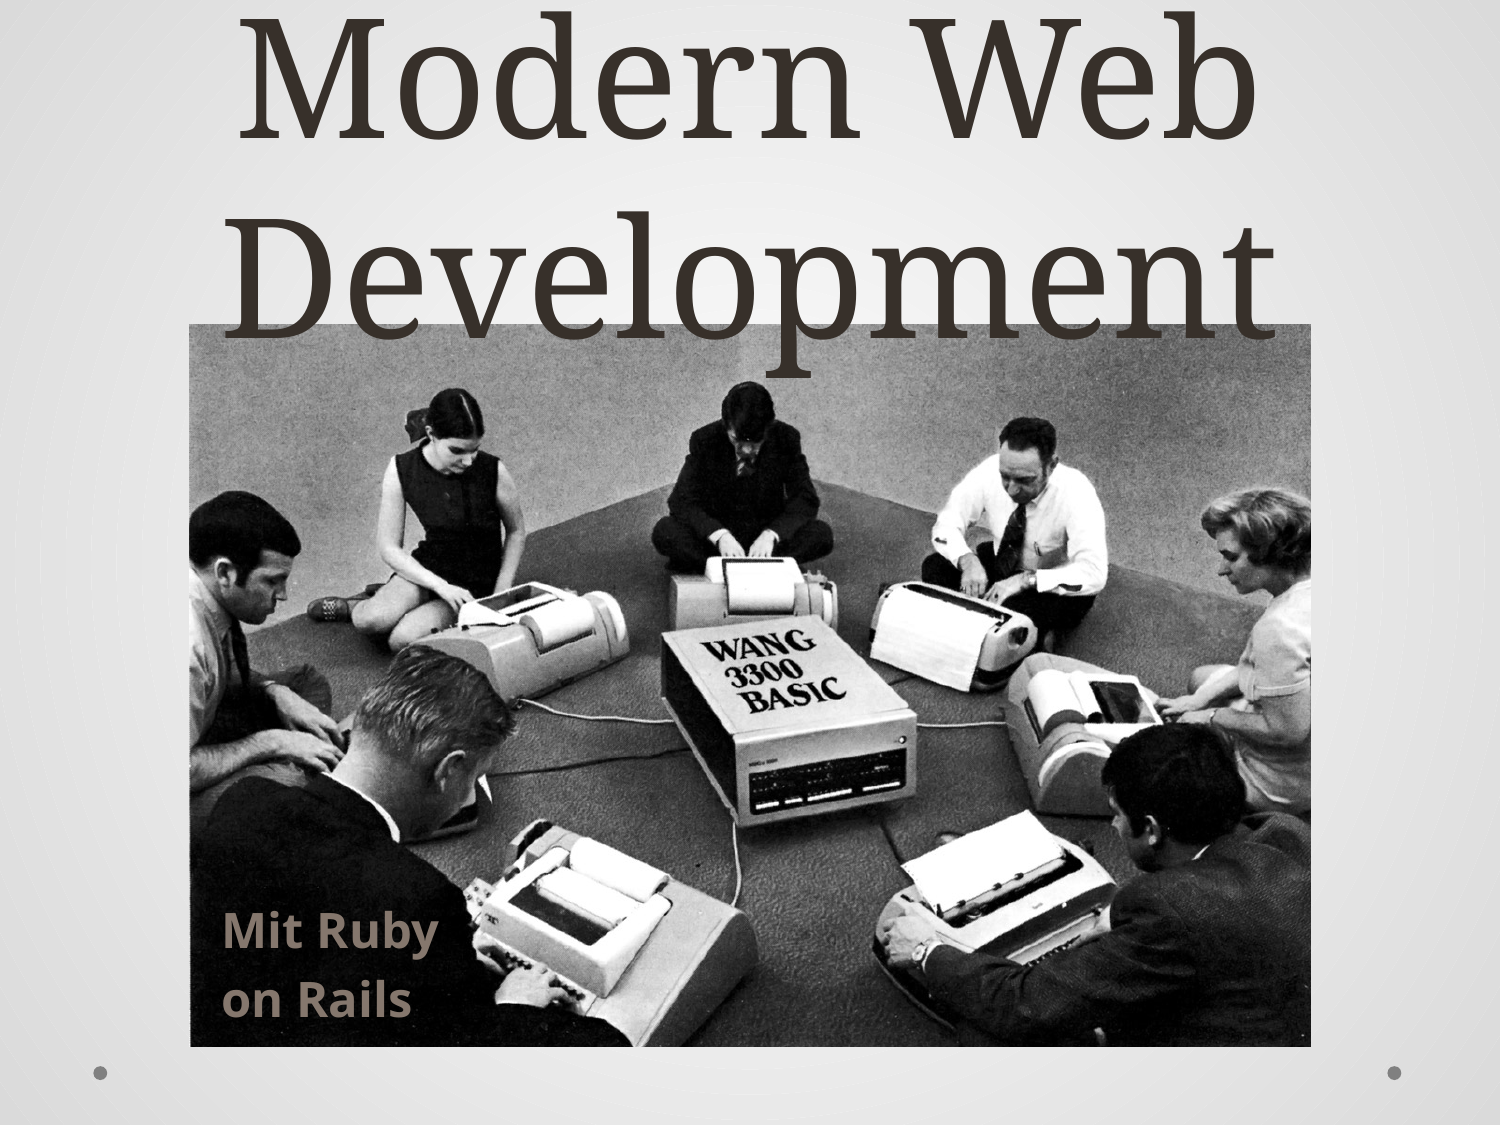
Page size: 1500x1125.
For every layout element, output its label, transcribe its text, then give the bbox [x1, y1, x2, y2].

picture [188, 324, 1311, 1047]
title Modern Web Development [112, 23, 1388, 380]
